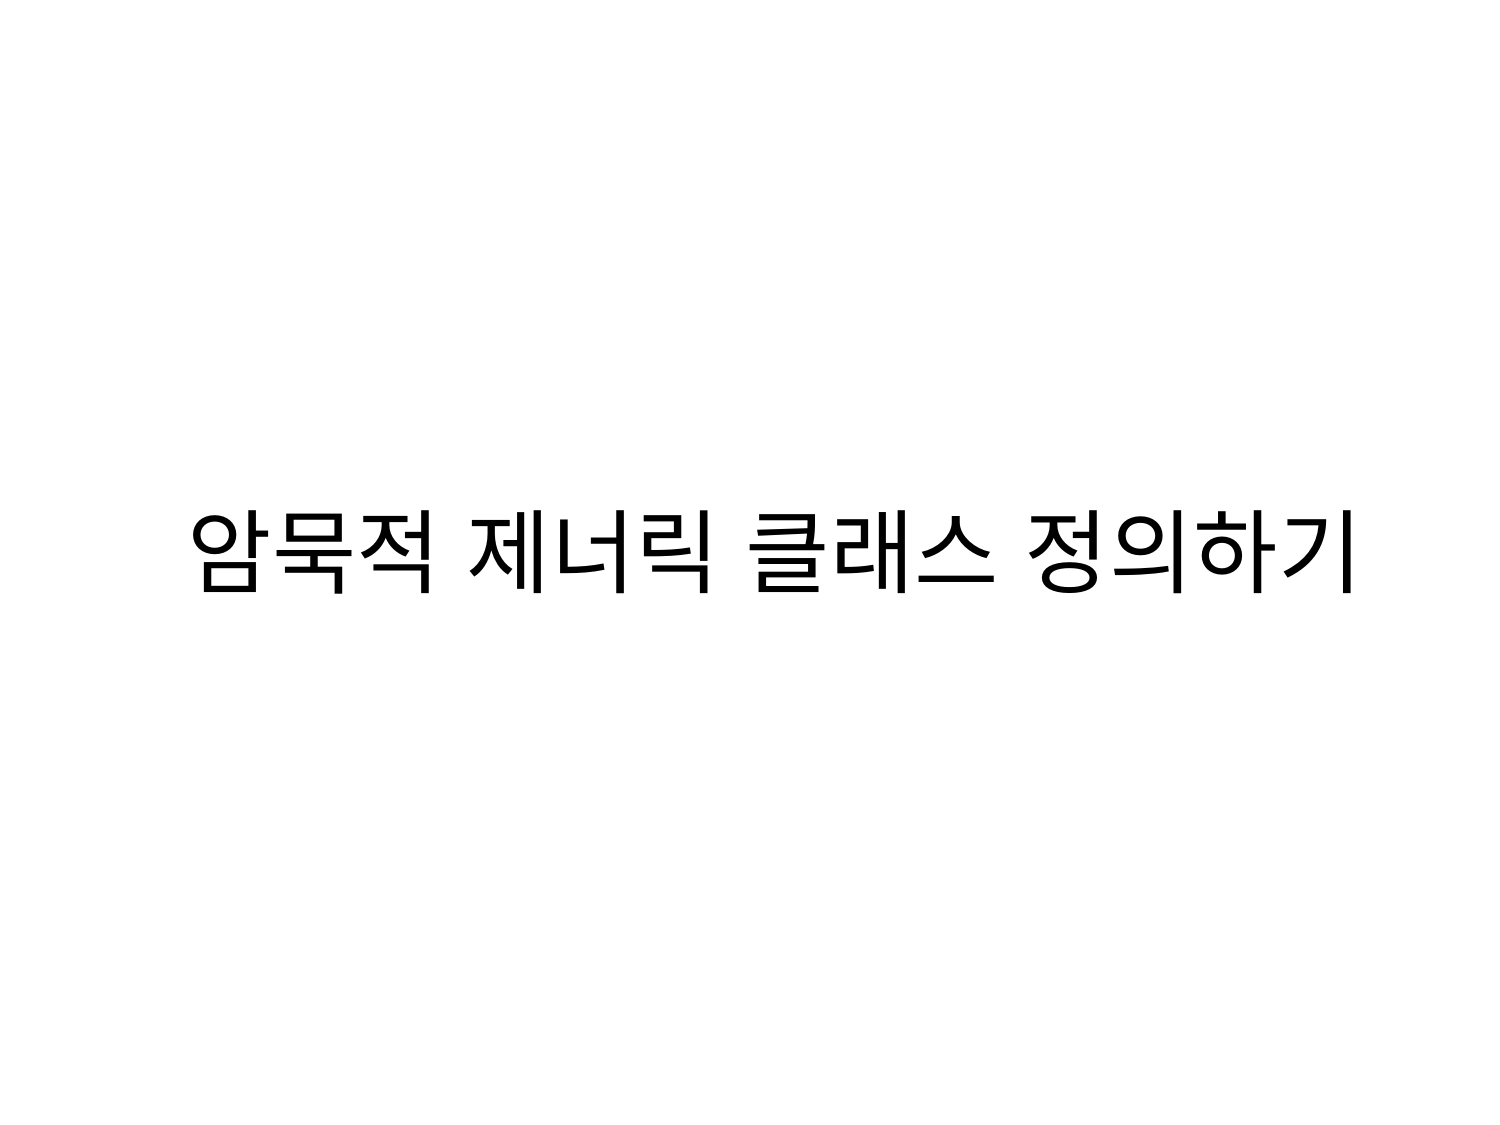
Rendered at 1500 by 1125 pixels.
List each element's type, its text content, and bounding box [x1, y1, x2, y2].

title 암묵적 제너릭 클래스 정의하기 [76, 456, 1427, 644]
